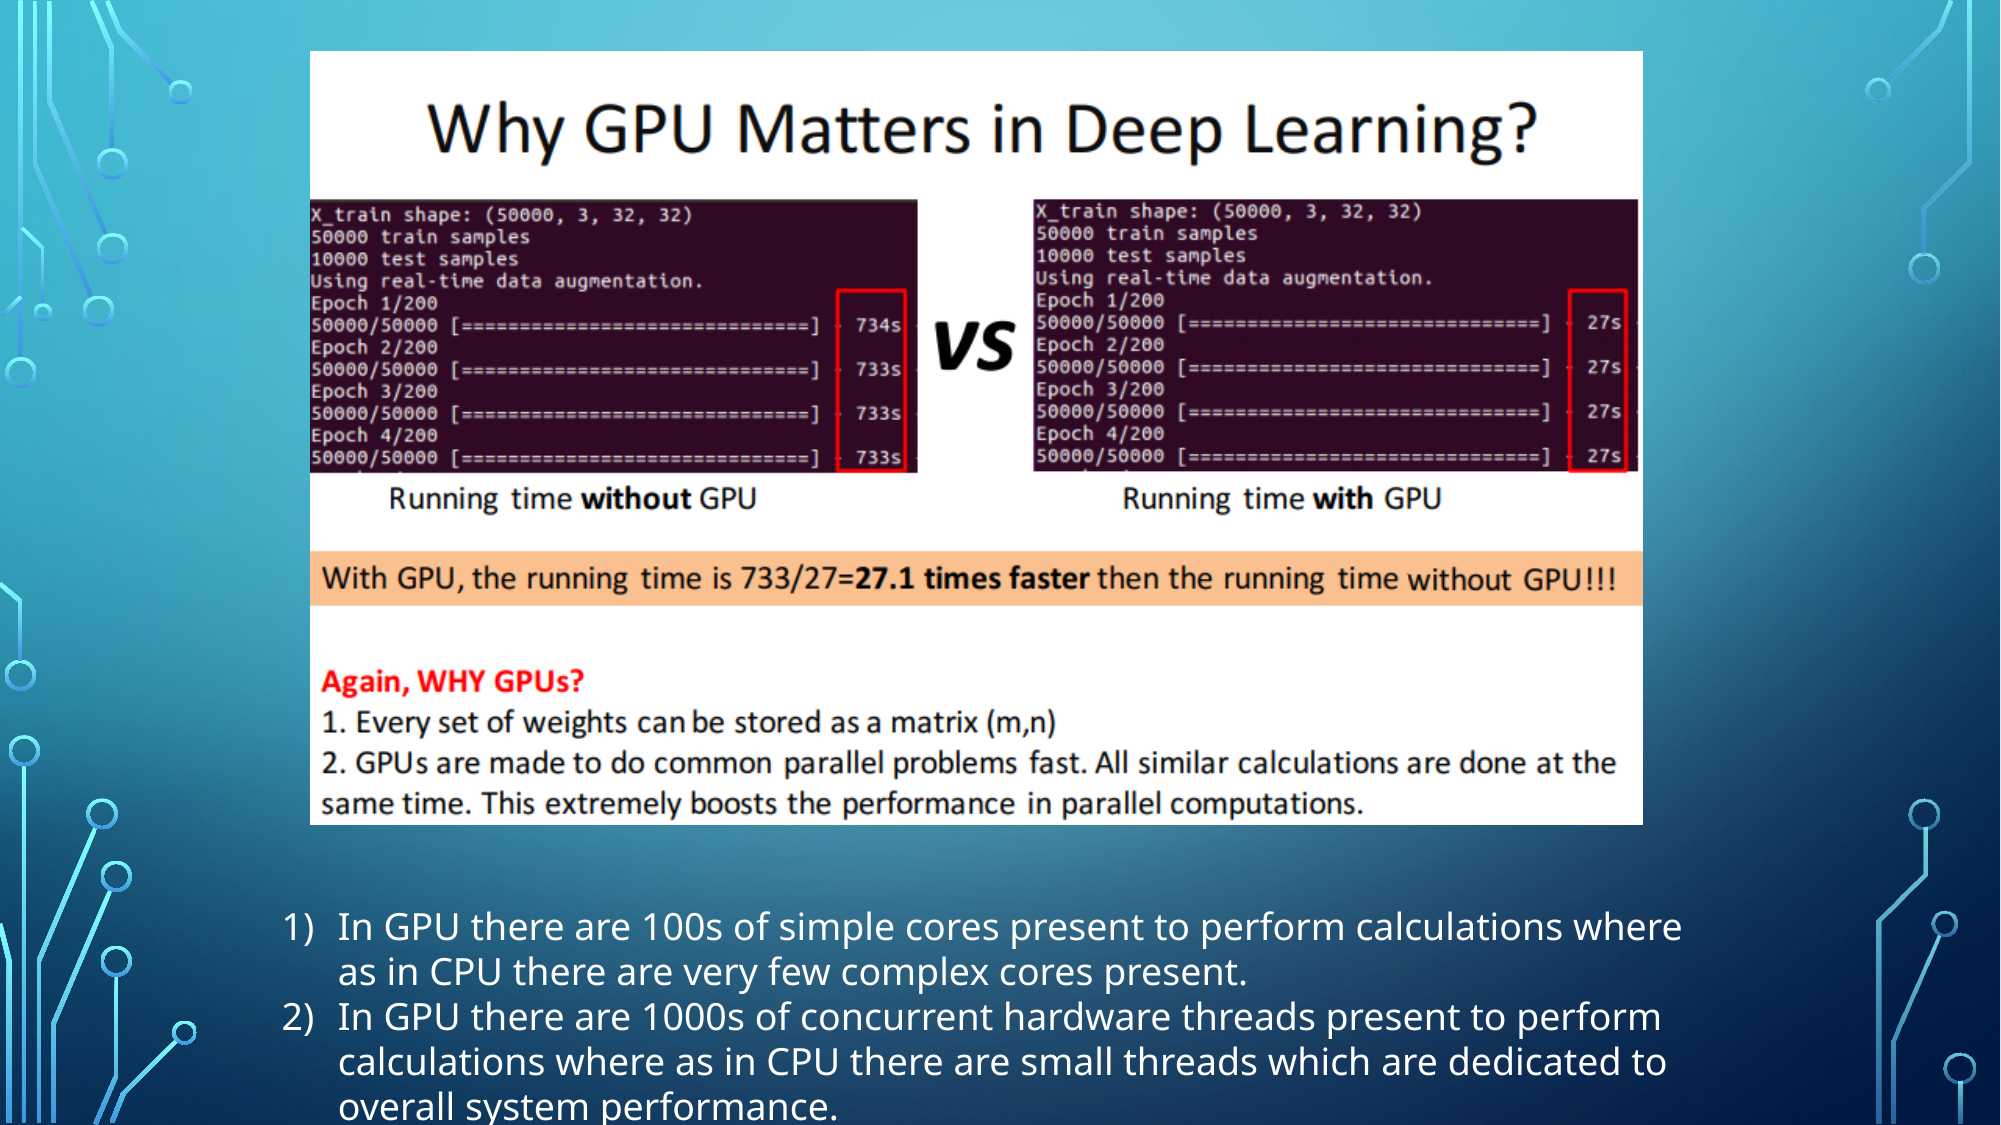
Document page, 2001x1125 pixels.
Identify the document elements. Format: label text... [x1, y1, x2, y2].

text_box In GPU there are 100s of simple cores present to perform calculations where as in CPU there are very few complex cores present. In GPU there are 1000s of concurrent hardware threads present to perform calculations where as in CPU there are small threads which are dedicated to overall system performance. [266, 896, 1748, 1125]
picture [309, 50, 1644, 825]
